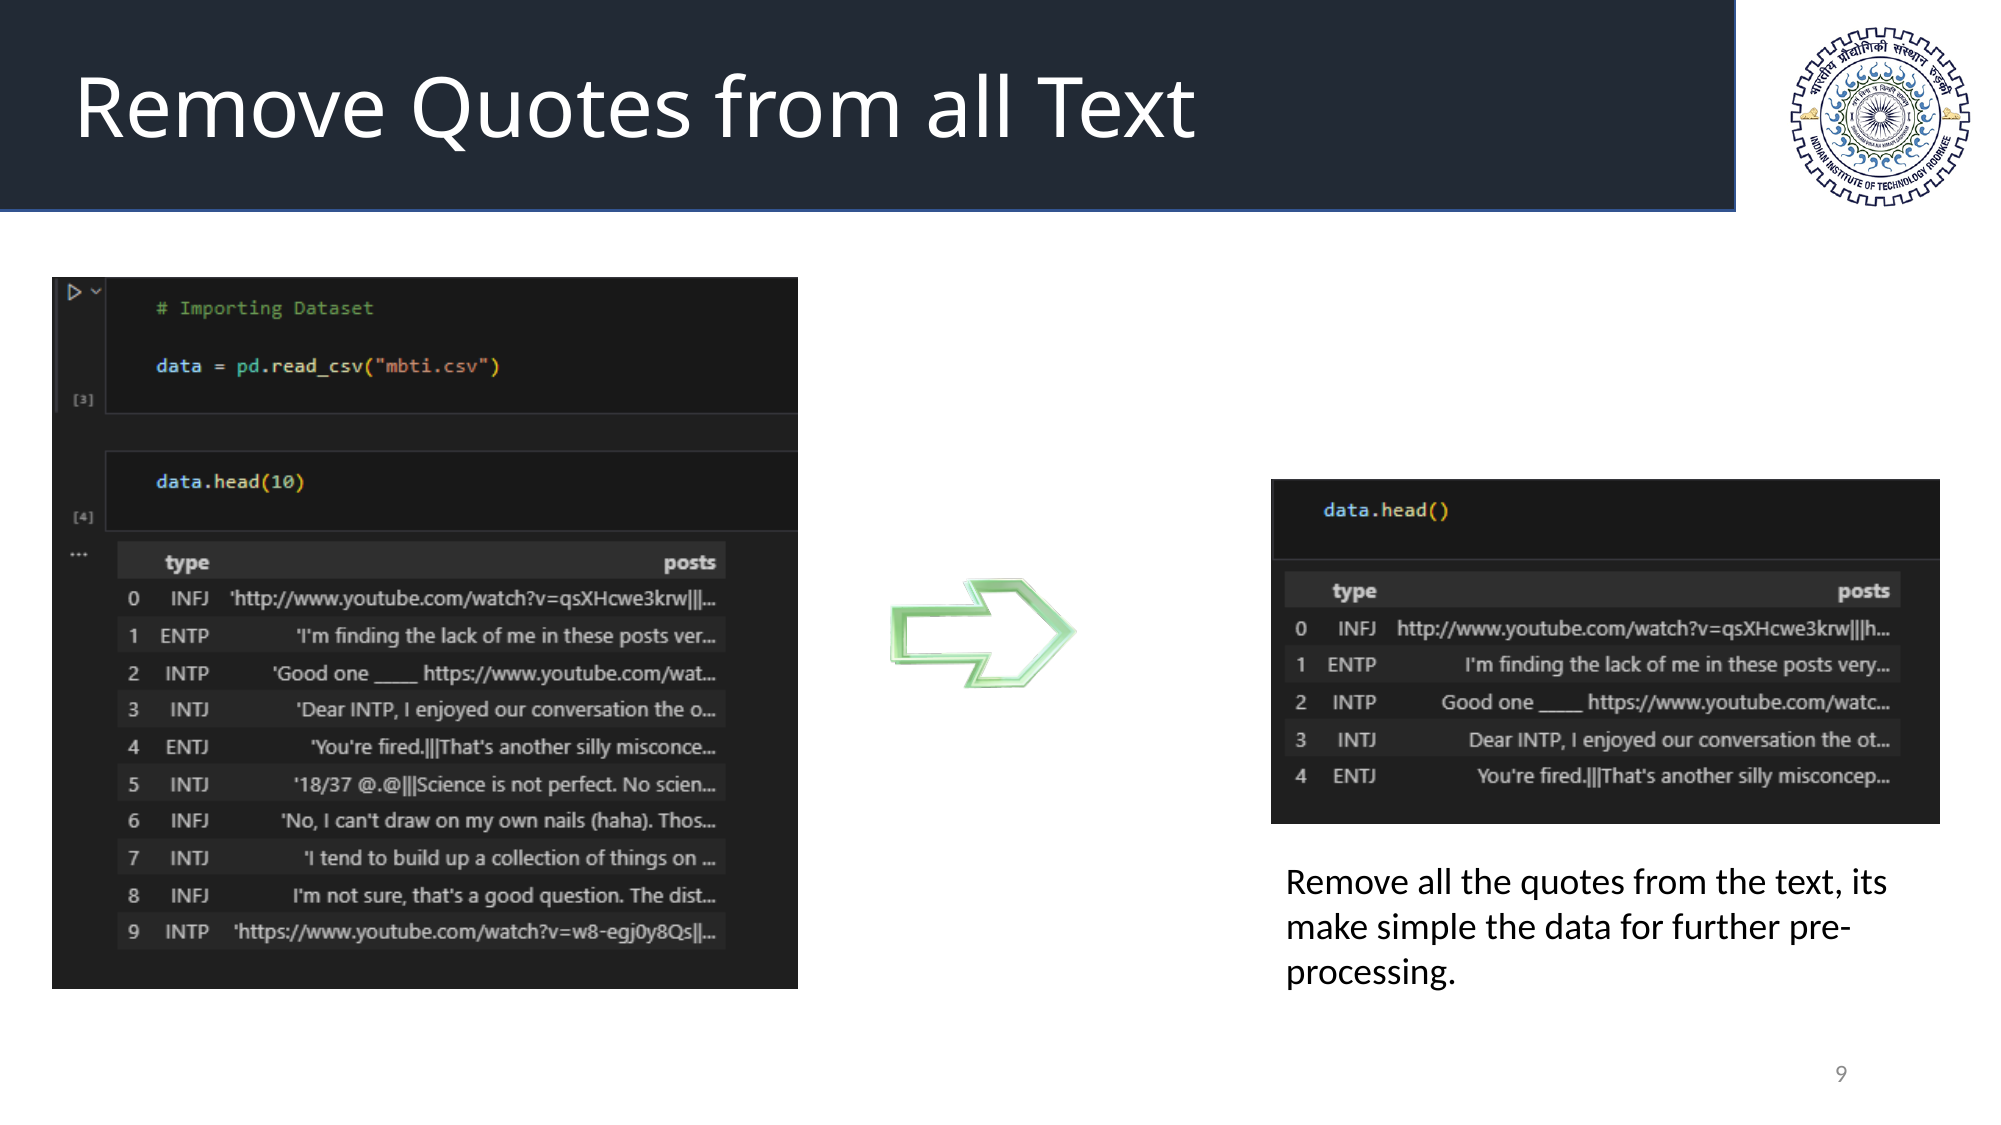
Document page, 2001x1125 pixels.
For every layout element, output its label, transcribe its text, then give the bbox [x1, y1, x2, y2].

slide_number 9 [1412, 1042, 1863, 1103]
picture [1787, 22, 1975, 212]
picture [1271, 479, 1940, 824]
picture [885, 574, 1084, 693]
text_box Remove all the quotes from the text, its make simple the data for further pre-processing. [1271, 850, 1940, 1000]
text_box Remove Quotes from all Text [0, 0, 1736, 212]
picture [52, 277, 798, 989]
